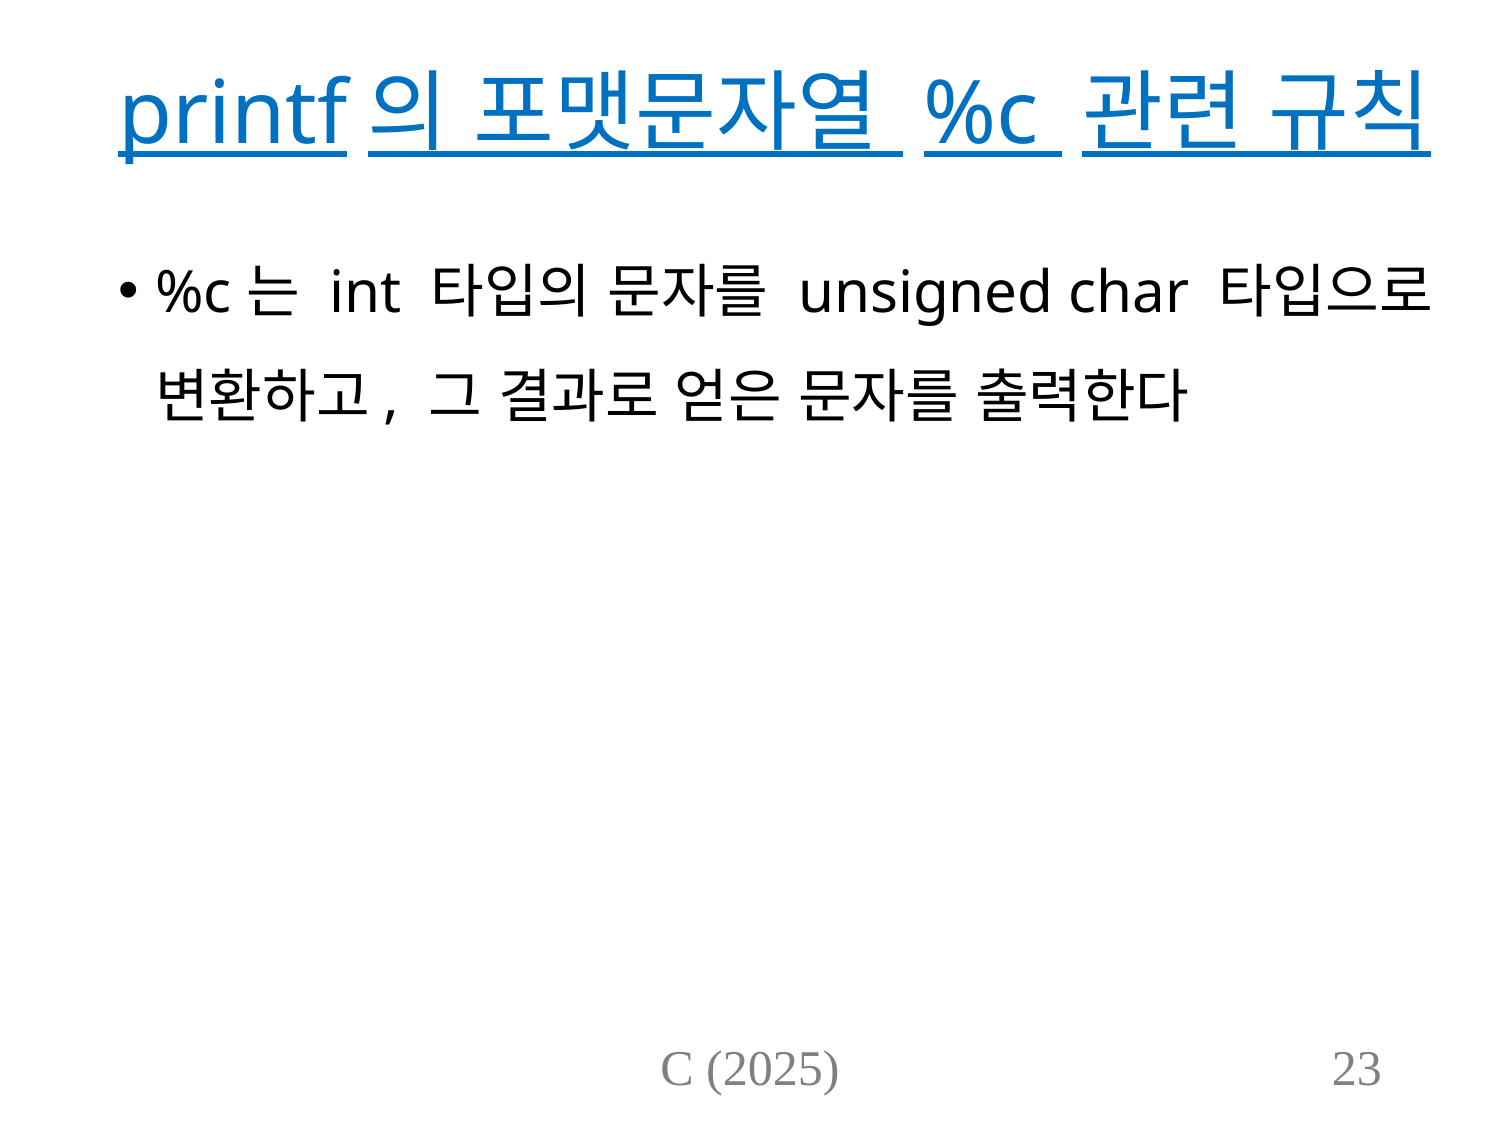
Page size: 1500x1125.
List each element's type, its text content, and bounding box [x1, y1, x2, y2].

footer C (2025) [496, 1042, 1004, 1103]
slide_number 23 [1059, 1042, 1397, 1103]
title printf의 포맷문자열 %c 관련 규칙 [103, 59, 1458, 172]
list %c는 int 타입의 문자를 unsigned char 타입으로 변환하고, 그 결과로 얻은 문자를 출력한다 [103, 212, 1486, 1014]
